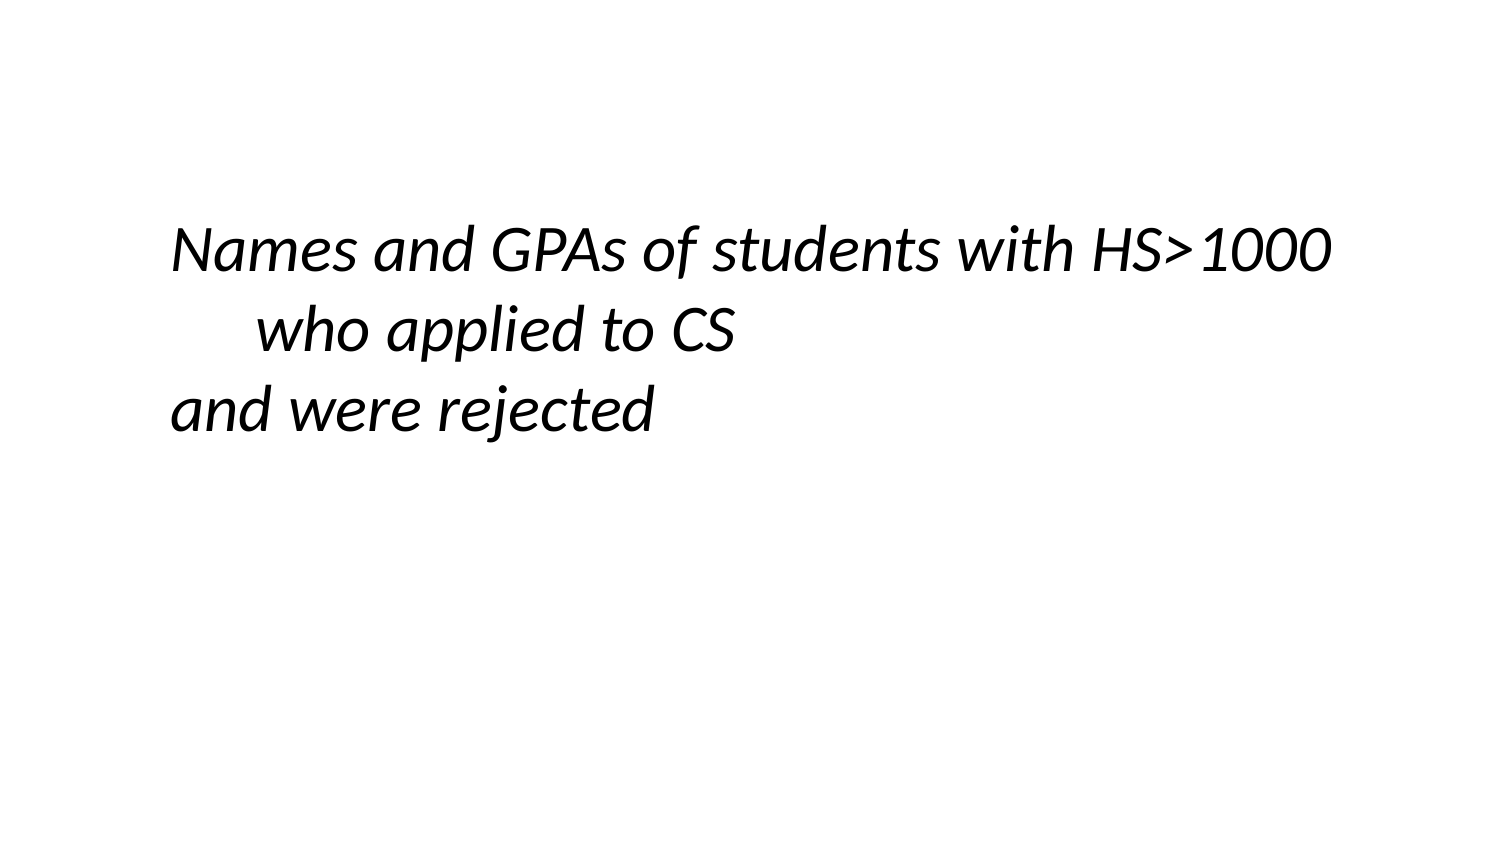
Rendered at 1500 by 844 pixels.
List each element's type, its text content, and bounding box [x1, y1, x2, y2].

list Names and GPAs of students with HS>1000 who applied to CS and were rejected [75, 196, 1425, 754]
